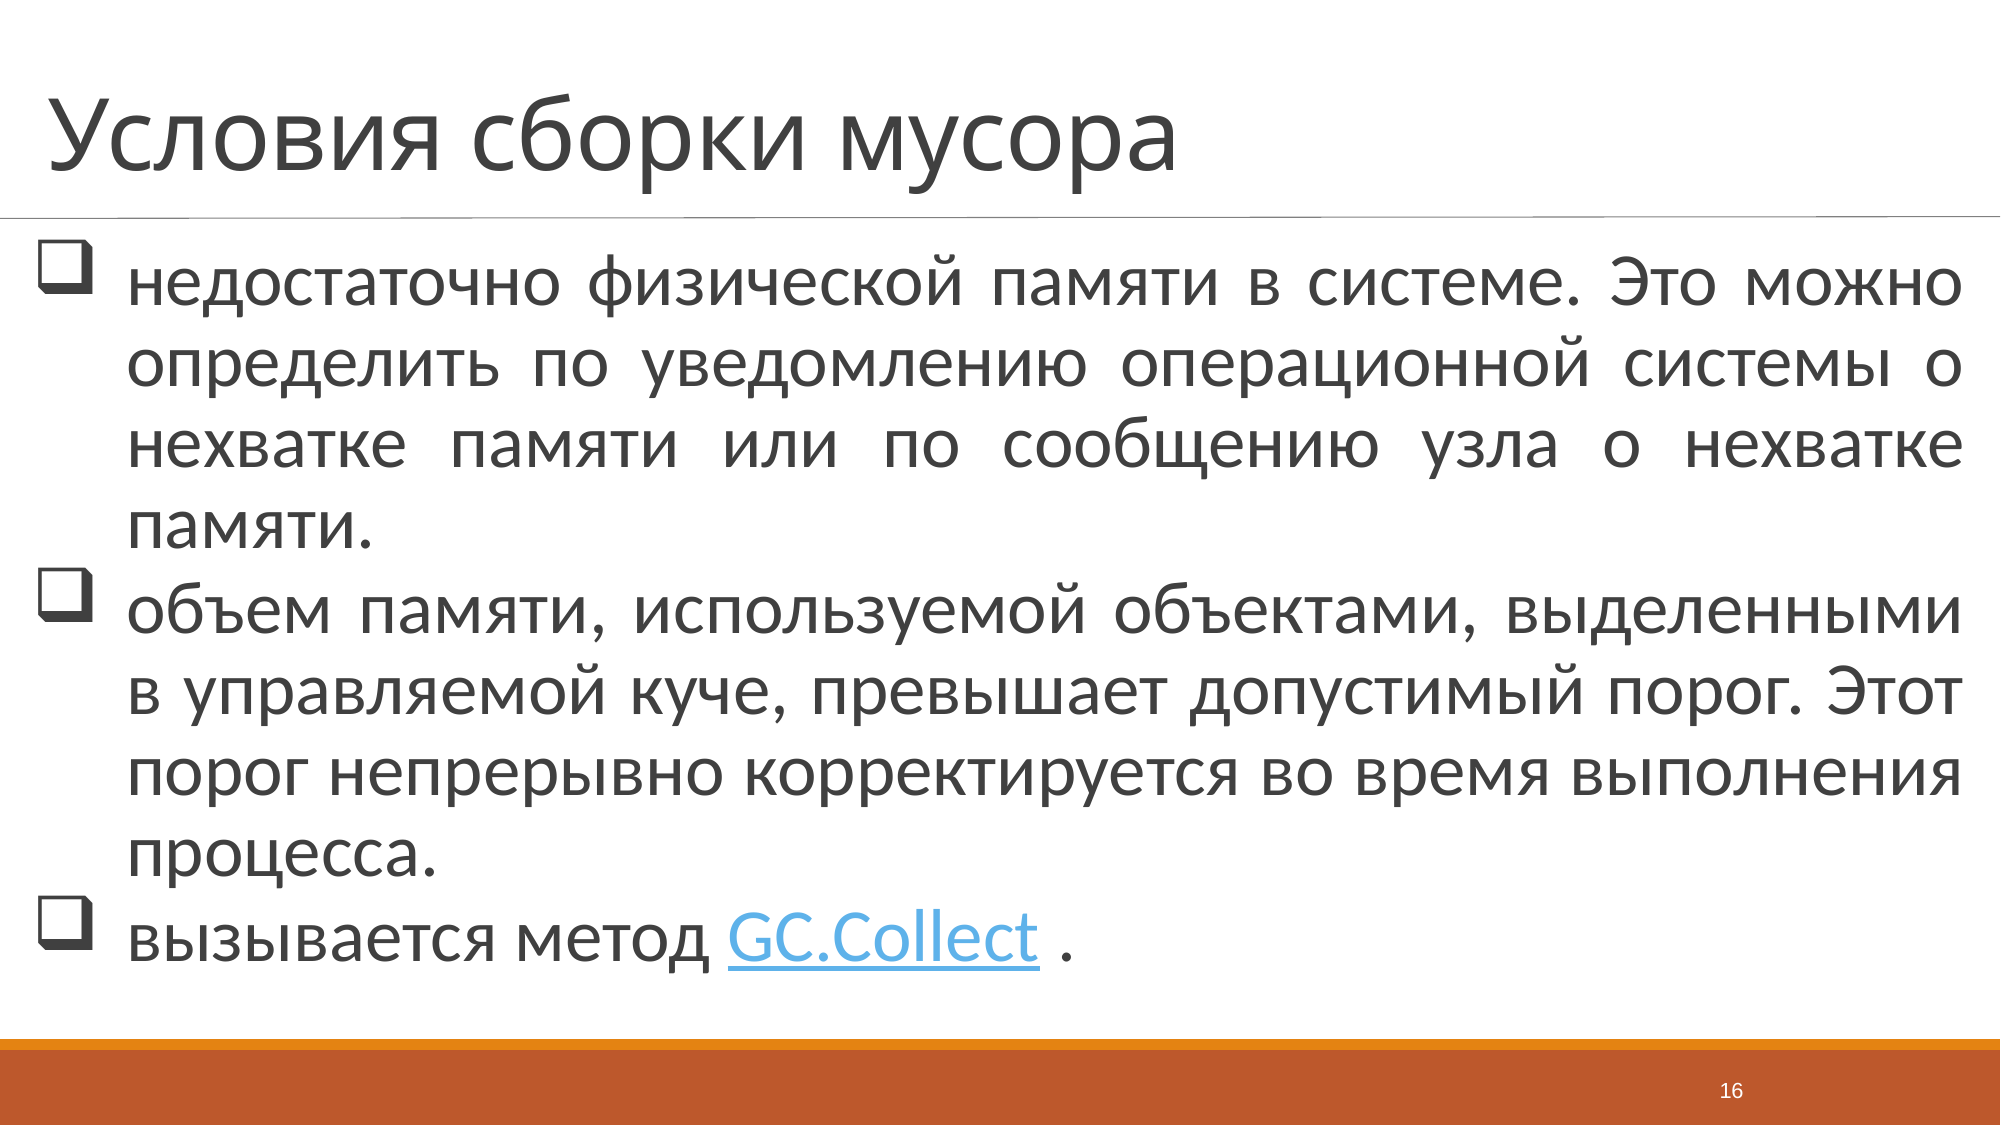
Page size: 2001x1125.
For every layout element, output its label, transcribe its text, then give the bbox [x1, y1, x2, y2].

slide_number 16 [1624, 1059, 1840, 1120]
list недостаточно физической памяти в системе. Это можно определить по уведомлению операционной системы о нехватке памяти или по сообщению узла о нехватке памяти. объем памяти, используемой объектами, выделенными в управляемой куче, превышает допустимый порог. Этот порог непрерывно корректируется во время выполнения процесса. вызывается метод GC.Collect . [32, 233, 1967, 1025]
title Условия сборки мусора [32, 47, 1967, 198]
